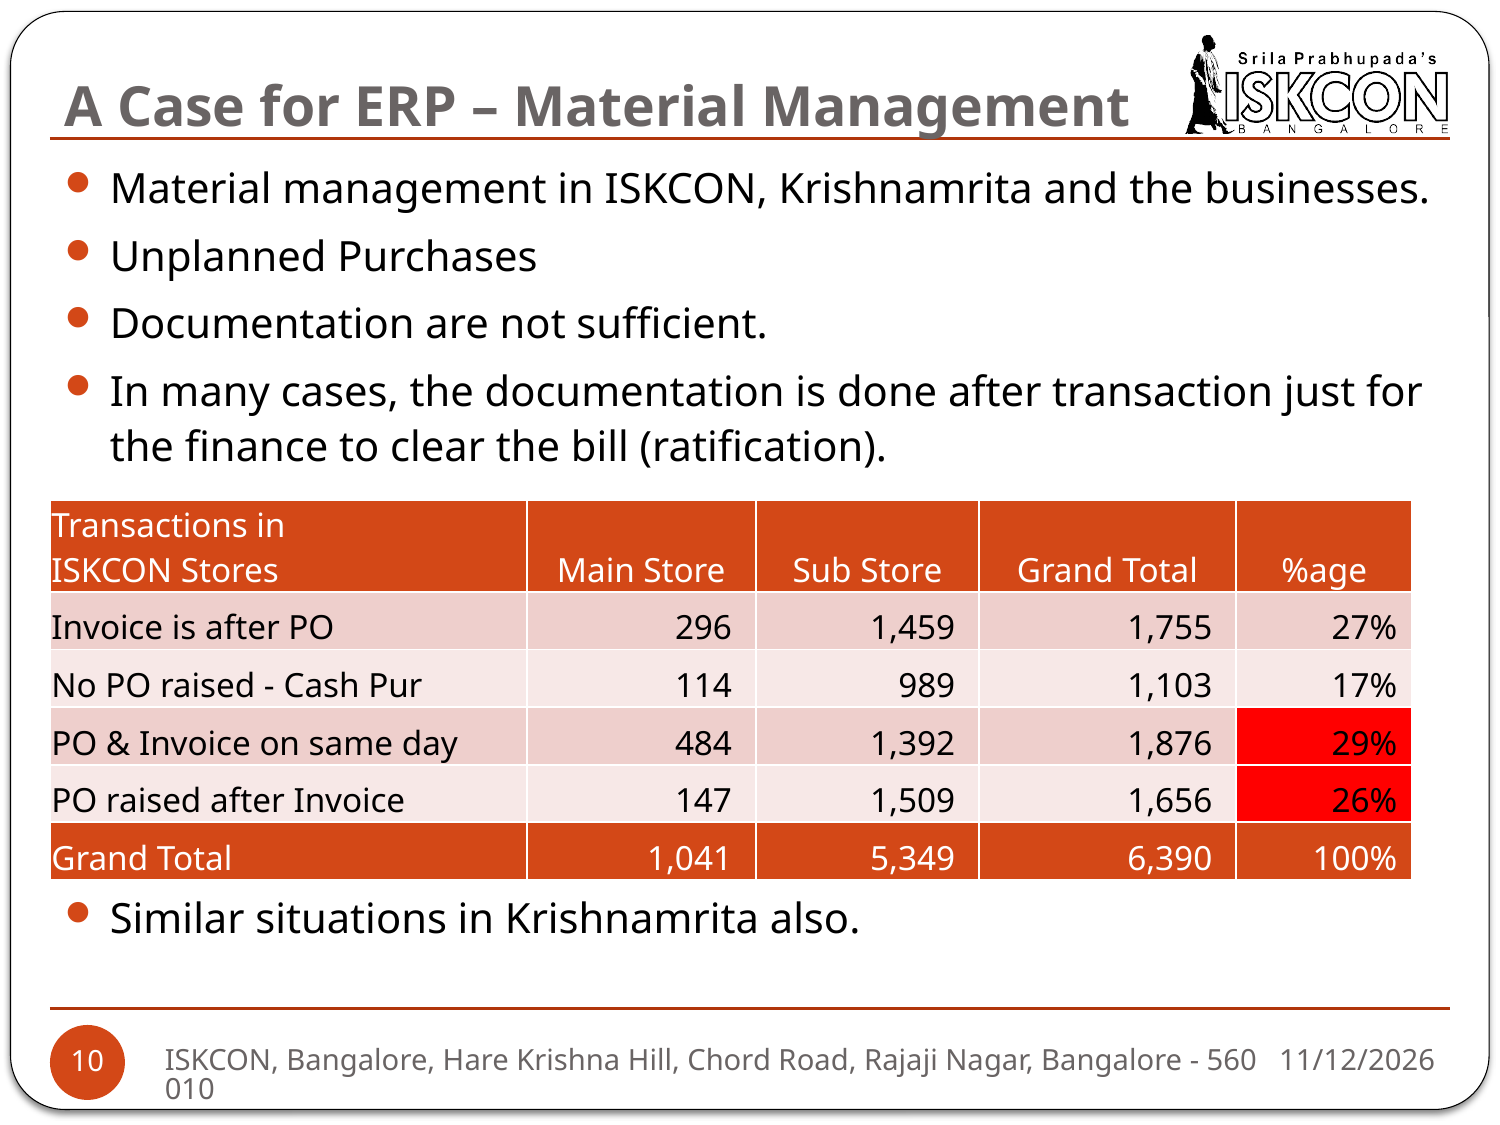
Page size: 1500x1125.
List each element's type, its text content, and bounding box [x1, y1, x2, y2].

table_cell 1,509 [757, 766, 978, 821]
footer ISKCON, Bangalore, Hare Krishna Hill, Chord Road, Rajaji Nagar, Bangalore - 560010 [150, 1023, 1288, 1099]
table_cell PO raised after Invoice [51, 766, 526, 821]
table_cell 6,390 [980, 823, 1235, 879]
table_cell 114 [528, 650, 755, 706]
table_cell 1,459 [757, 593, 978, 649]
table_header Sub Store [757, 501, 978, 591]
table_cell 1,755 [980, 593, 1235, 649]
table_cell 989 [757, 650, 978, 706]
table_cell No PO raised - Cash Pur [51, 650, 526, 706]
table_cell 17% [1237, 650, 1411, 706]
table_header %age [1237, 501, 1411, 591]
table_cell 1,392 [757, 708, 978, 764]
table_header Grand Total [980, 501, 1235, 591]
table_cell PO & Invoice on same day [51, 708, 526, 764]
table_cell 26% [1237, 766, 1411, 821]
list Material management in ISKCON, Krishnamrita and the businesses. Unplanned Purchases Documentation are not sufficient. In many cases, the documentation is done after transaction just for the finance to clear the bill (ratification). Similar situations in Krishnamrita also. [50, 149, 1450, 988]
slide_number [1043, 1021, 1450, 1100]
table_cell 1,876 [980, 708, 1235, 764]
table_cell 29% [1237, 708, 1411, 764]
table_cell 147 [528, 766, 755, 821]
table_header Transactions in ISKCON Stores [51, 501, 526, 591]
table_cell 484 [528, 708, 755, 764]
table_header Main Store [528, 501, 755, 591]
table_cell 1,656 [980, 766, 1235, 821]
table_cell 296 [528, 593, 755, 649]
table_cell Grand Total [51, 823, 526, 879]
table_cell 5,349 [757, 823, 978, 879]
table_cell 27% [1237, 593, 1411, 649]
title A Case for ERP – Material Management [50, 0, 1175, 138]
slide_number 10 [49, 1024, 125, 1100]
table_cell 1,103 [980, 650, 1235, 706]
picture [1185, 35, 1448, 134]
table_cell 1,041 [528, 823, 755, 879]
table_cell 100% [1237, 823, 1411, 879]
table_cell Invoice is after PO [51, 593, 526, 649]
